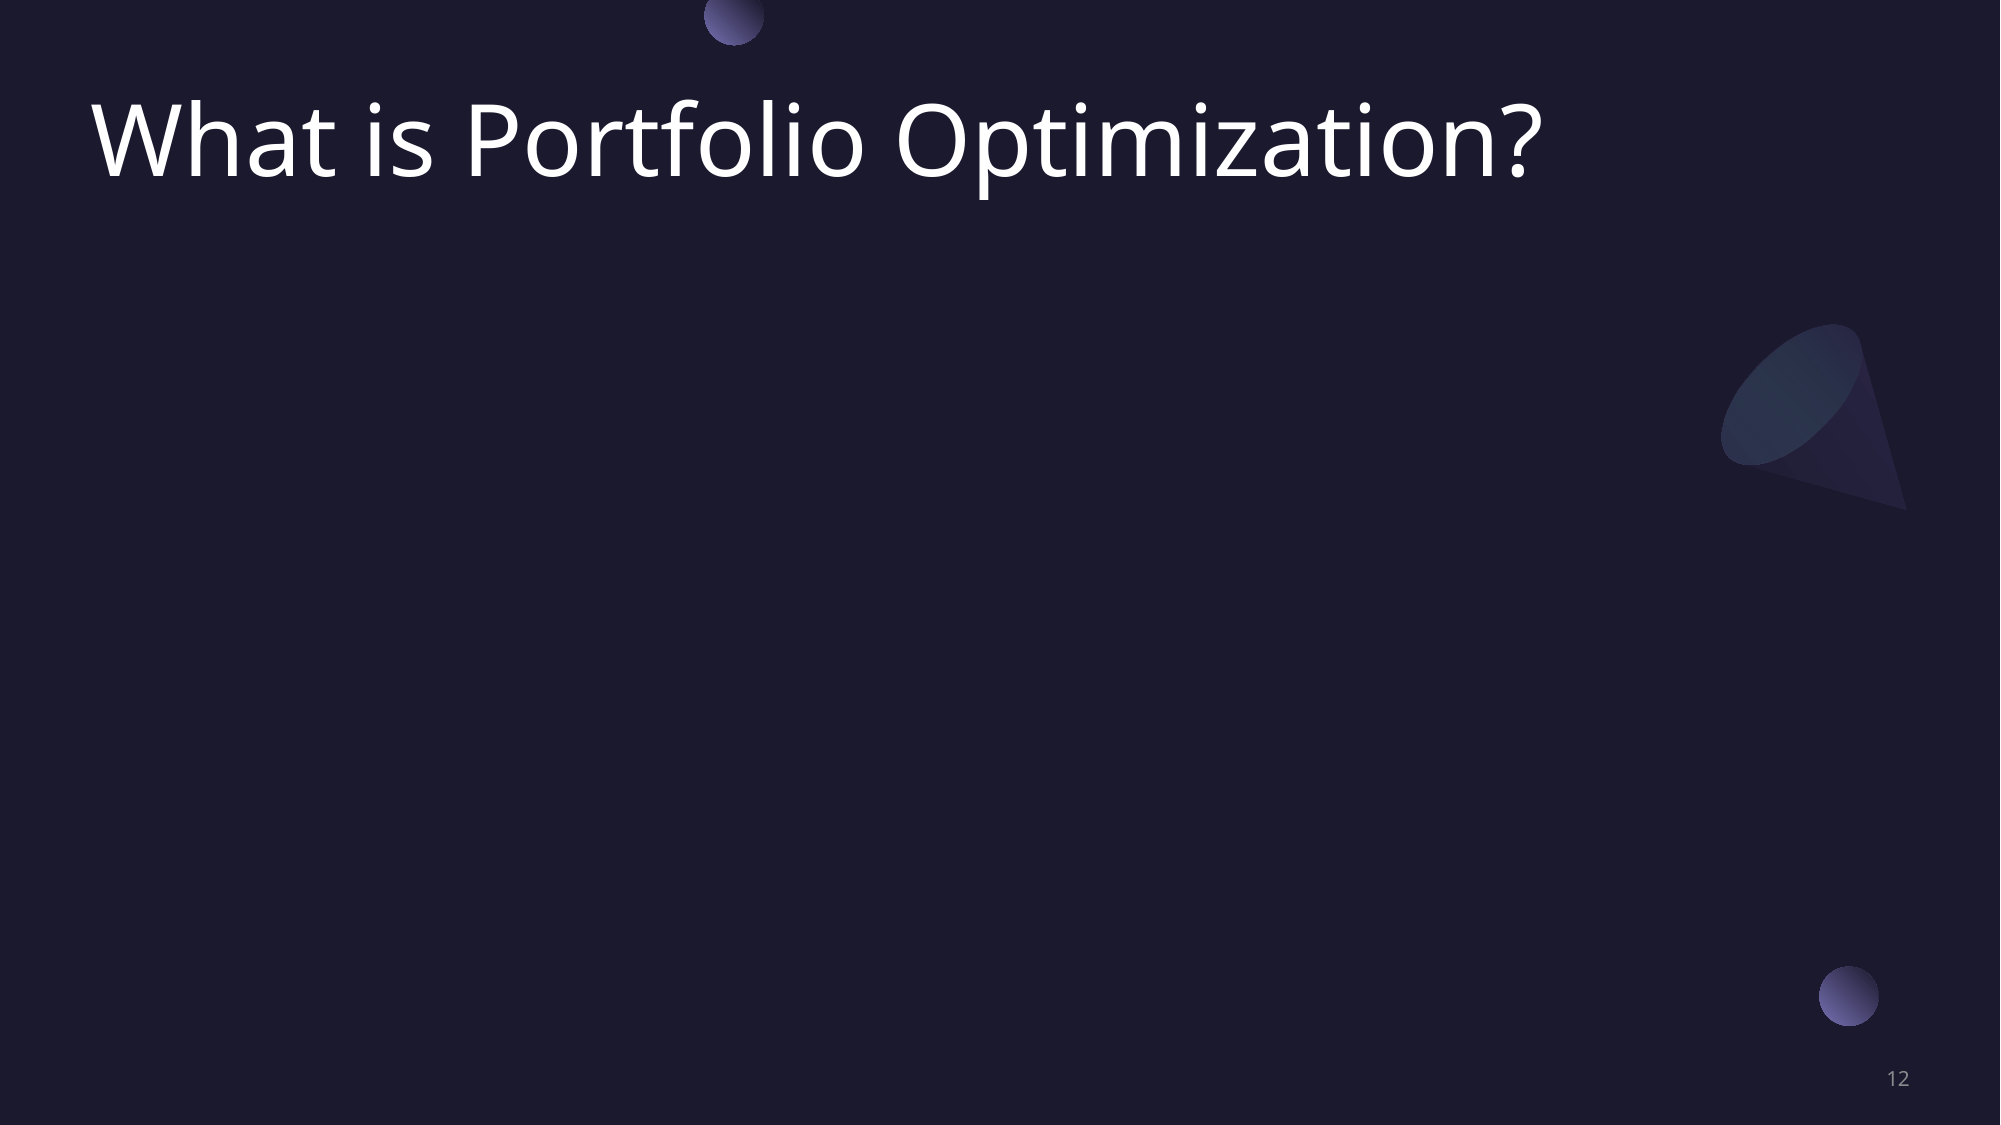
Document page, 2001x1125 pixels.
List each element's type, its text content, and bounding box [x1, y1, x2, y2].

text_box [1702, 332, 1922, 541]
slide_number 12 [1632, 1067, 1910, 1093]
text_box [703, 0, 765, 47]
title What is Portfolio Optimization? [90, 90, 1911, 309]
